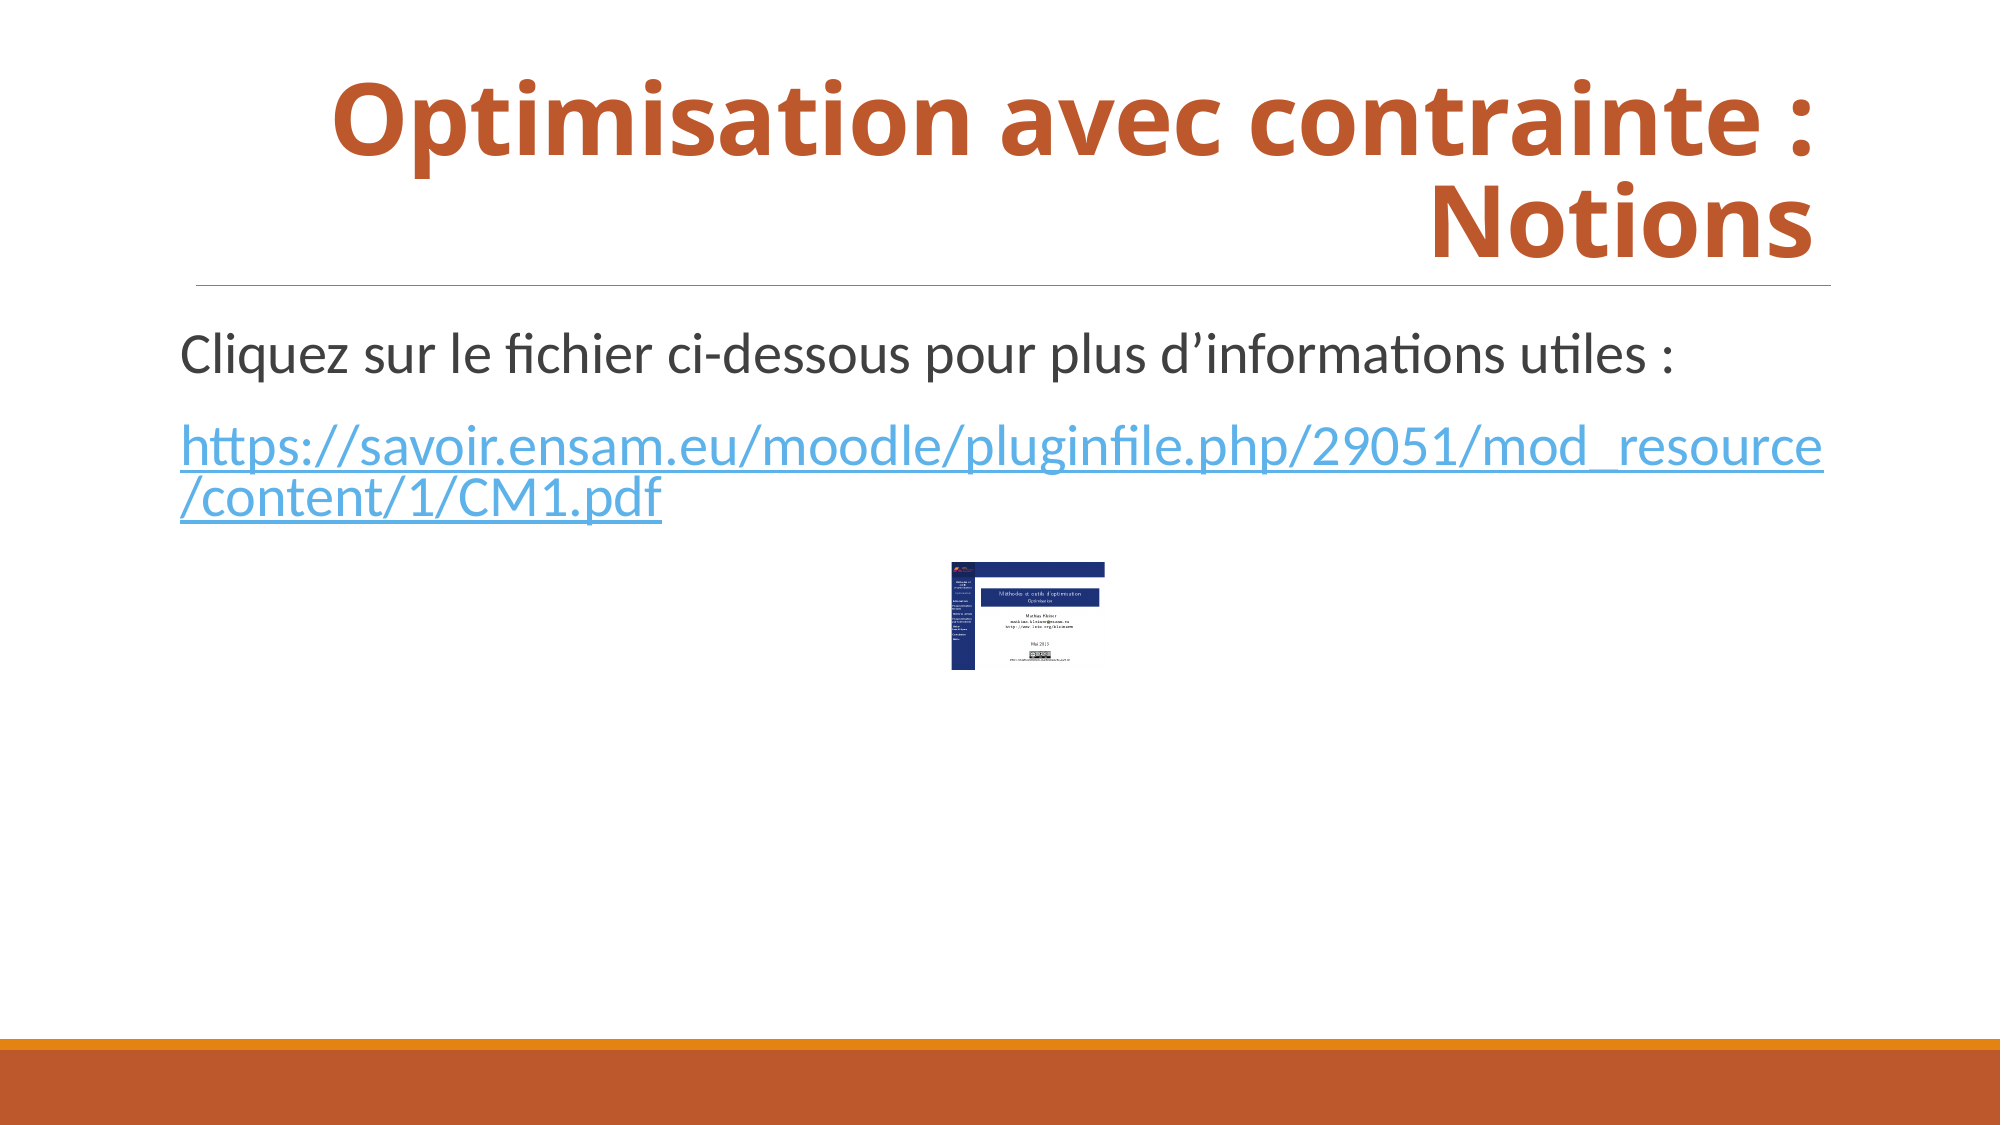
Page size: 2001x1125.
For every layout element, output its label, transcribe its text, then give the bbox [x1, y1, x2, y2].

title Optimisation avec contrainte : Notions [180, 47, 1830, 285]
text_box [951, 561, 1105, 671]
list Cliquez sur le fichier ci-dessous pour plus d’informations utiles : https://savoir.ensam.eu/moodle/pluginfile.php/29051/mod_resource/content/1/CM1.pdf [180, 316, 1830, 1024]
